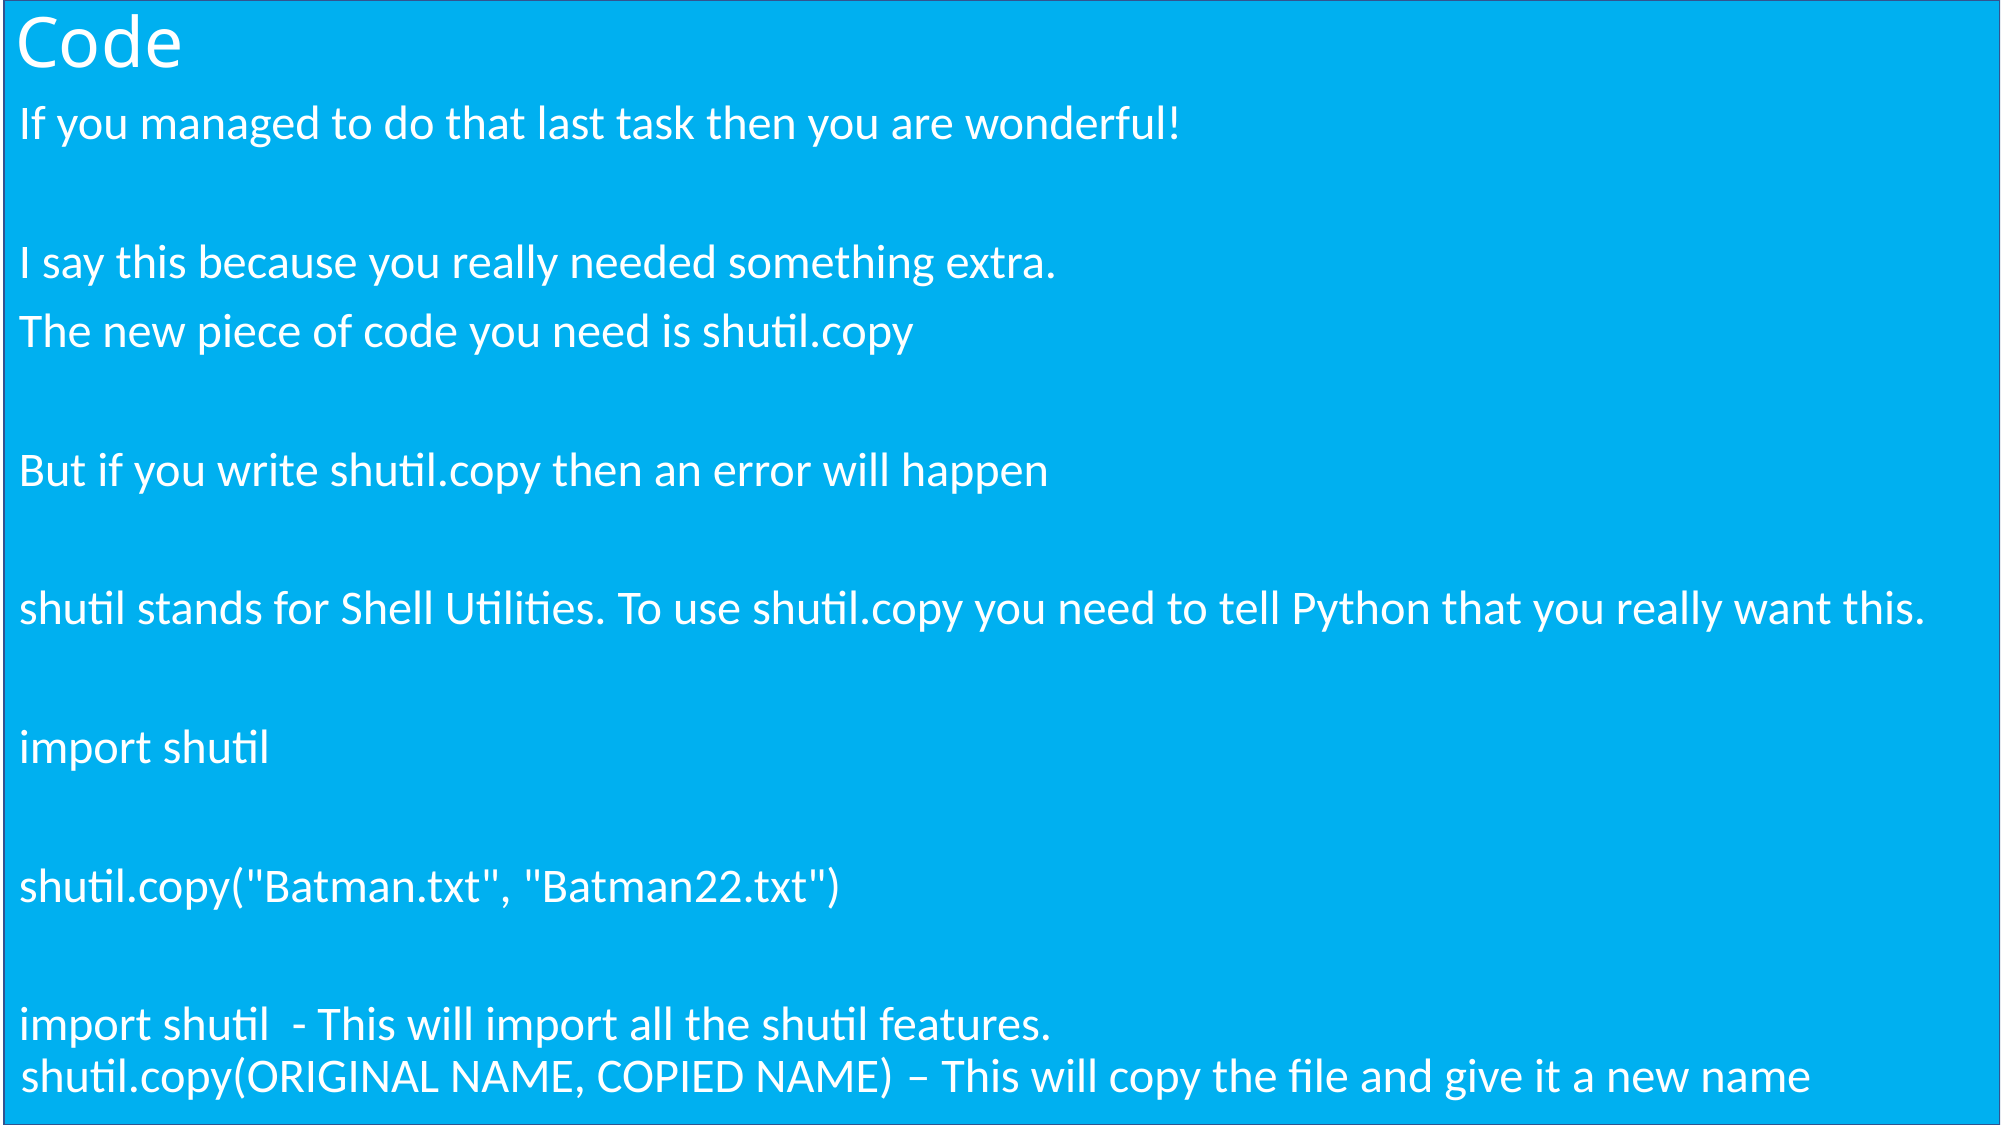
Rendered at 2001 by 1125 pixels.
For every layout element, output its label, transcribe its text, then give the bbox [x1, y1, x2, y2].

title Code [0, 0, 2000, 91]
list If you managed to do that last task then you are wonderful! I say this because you really needed something extra. The new piece of code you need is shutil.copy But if you write shutil.copy then an error will happen shutil stands for Shell Utilities. To use shutil.copy you need to tell Python that you really want this. import shutil shutil.copy("Batman.txt", "Batman22.txt") import shutil - This will import all the shutil features. shutil.copy(ORIGINAL NAME, COPIED NAME) – This will copy the file and give it a new name [3, 90, 2000, 1125]
